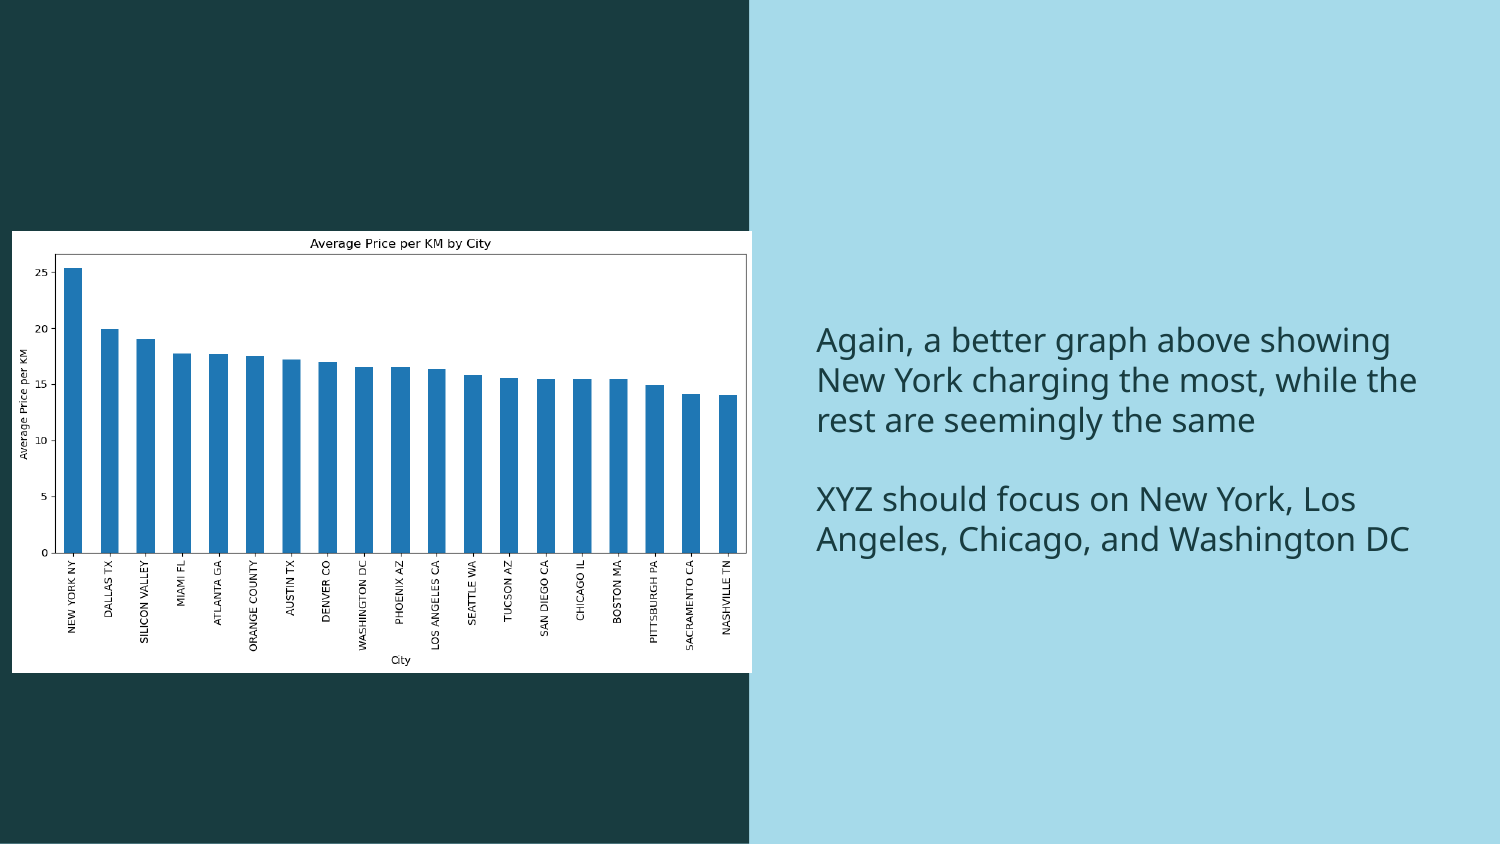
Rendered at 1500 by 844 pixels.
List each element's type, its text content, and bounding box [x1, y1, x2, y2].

picture [12, 231, 753, 674]
list Again, a better graph above showing New York charging the most, while the rest are seemingly the same XYZ should focus on New York, Los Angeles, Chicago, and Washington DC [816, 318, 1437, 523]
